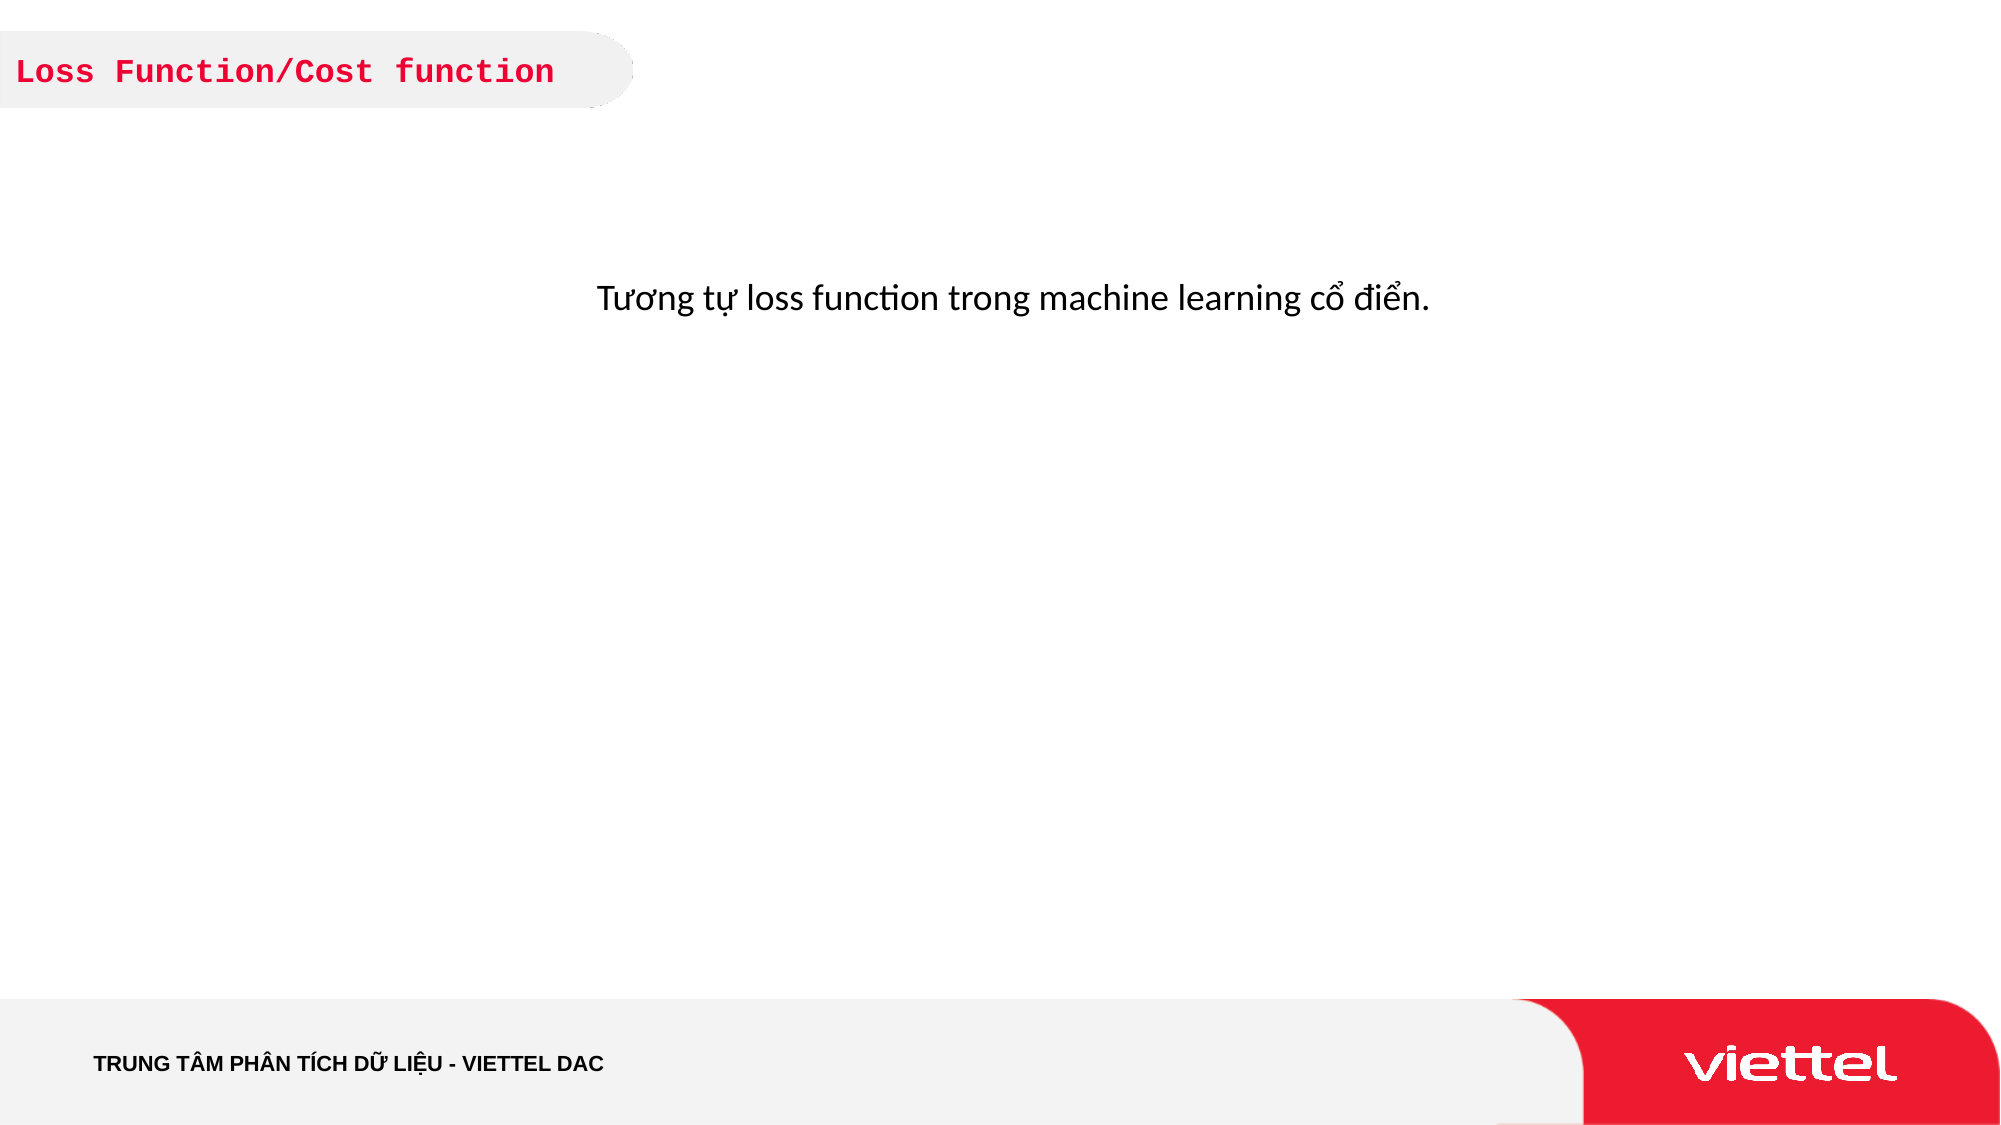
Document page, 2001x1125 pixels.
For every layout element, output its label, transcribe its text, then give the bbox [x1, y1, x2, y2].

picture [0, 31, 633, 108]
picture [0, 999, 2000, 1125]
text_box Tương tự loss function trong machine learning cổ điển. [582, 265, 1731, 326]
